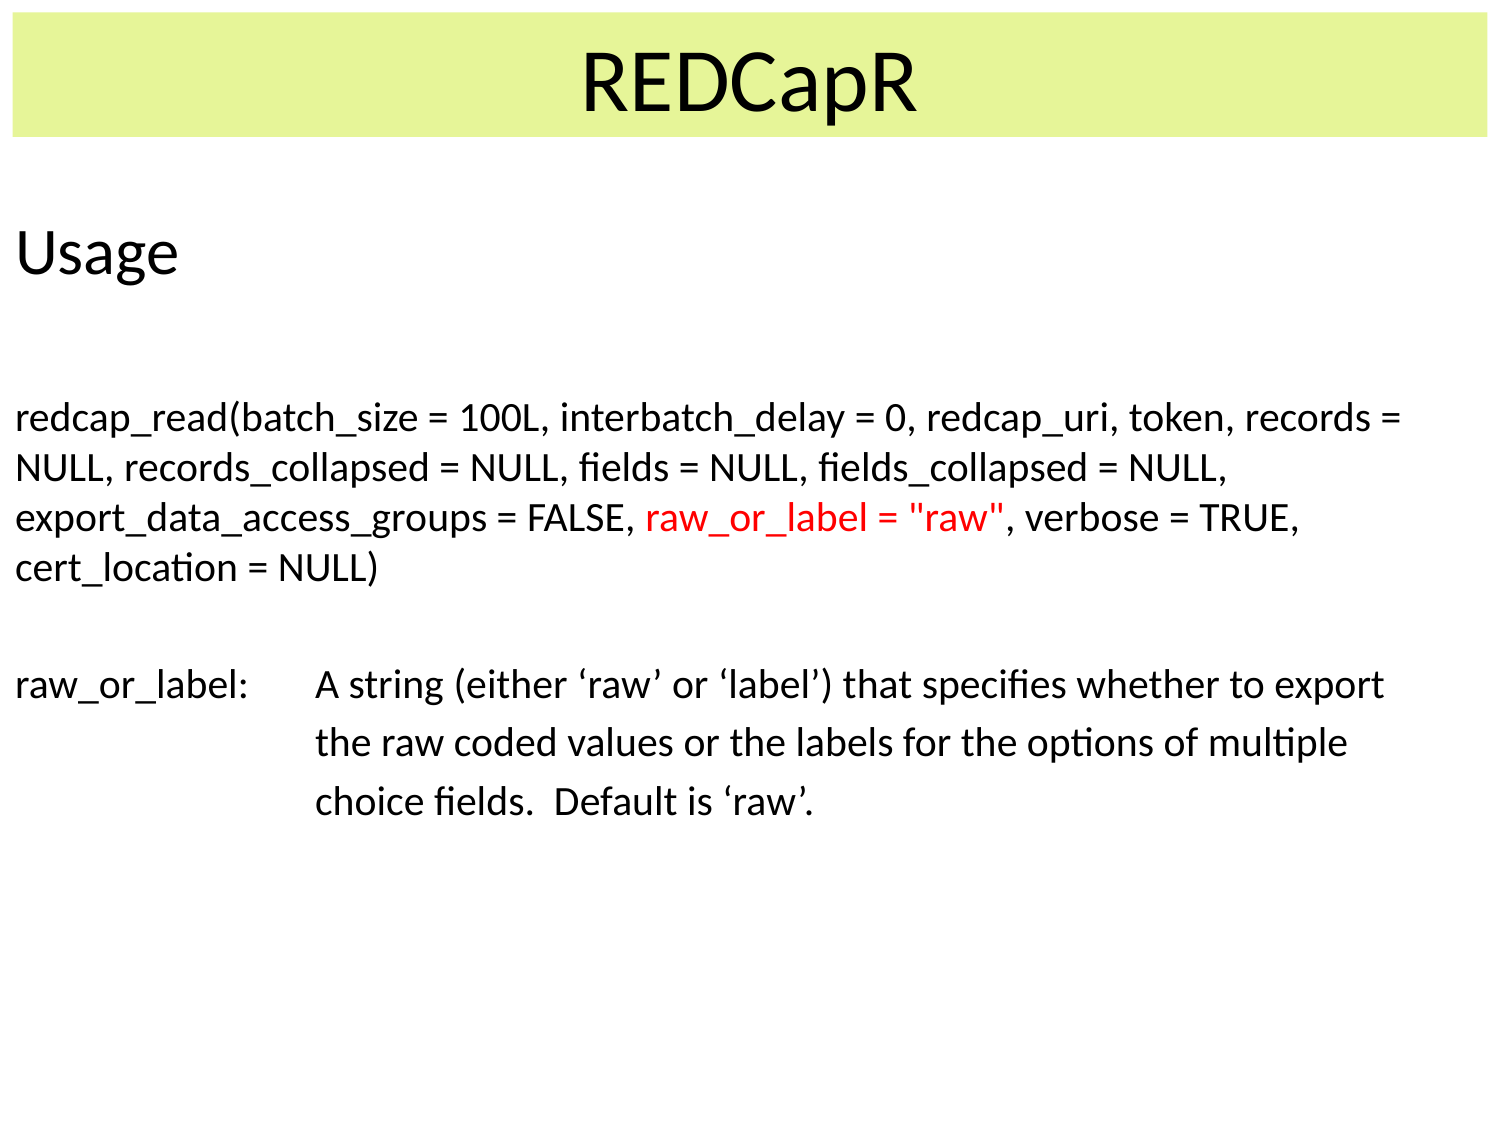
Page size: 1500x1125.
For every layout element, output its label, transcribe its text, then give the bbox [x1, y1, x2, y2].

text_box REDCapR [12, 12, 1488, 137]
list Usage redcap_read(batch_size = 100L, interbatch_delay = 0, redcap_uri, token, records = NULL, records_collapsed = NULL, fields = NULL, fields_collapsed = NULL, export_data_access_groups = FALSE, raw_or_label = "raw", verbose = TRUE, cert_location = NULL) raw_or_label: A string (either ‘raw’ or ‘label’) that specifies whether to export the raw coded values or the labels for the options of multiple choice fields. Default is ‘raw’. [0, 200, 1500, 1125]
